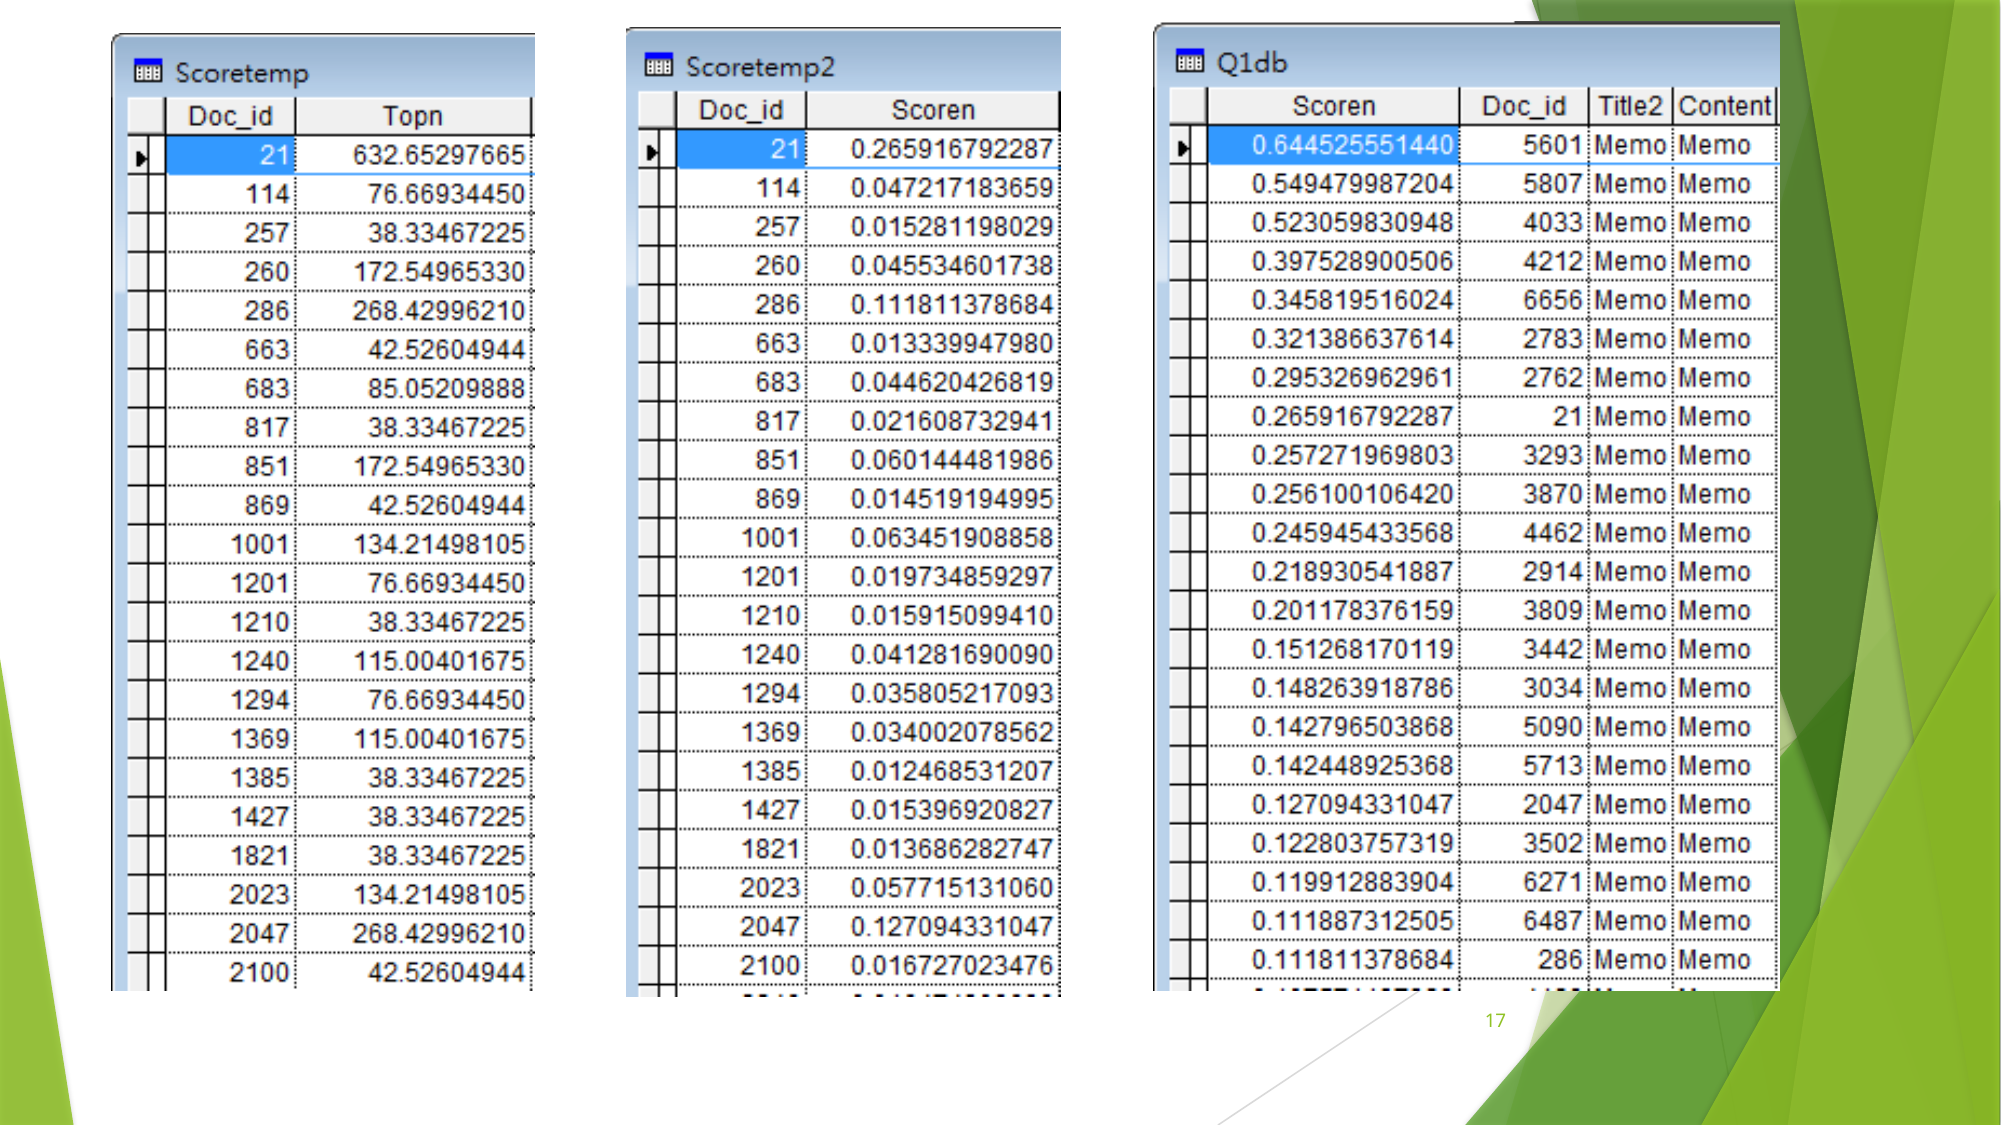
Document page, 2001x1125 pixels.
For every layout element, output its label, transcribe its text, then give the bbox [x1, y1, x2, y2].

picture [626, 26, 1062, 998]
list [110, 32, 536, 992]
slide_number 17 [1409, 1000, 1522, 1051]
picture [1152, 21, 1781, 992]
